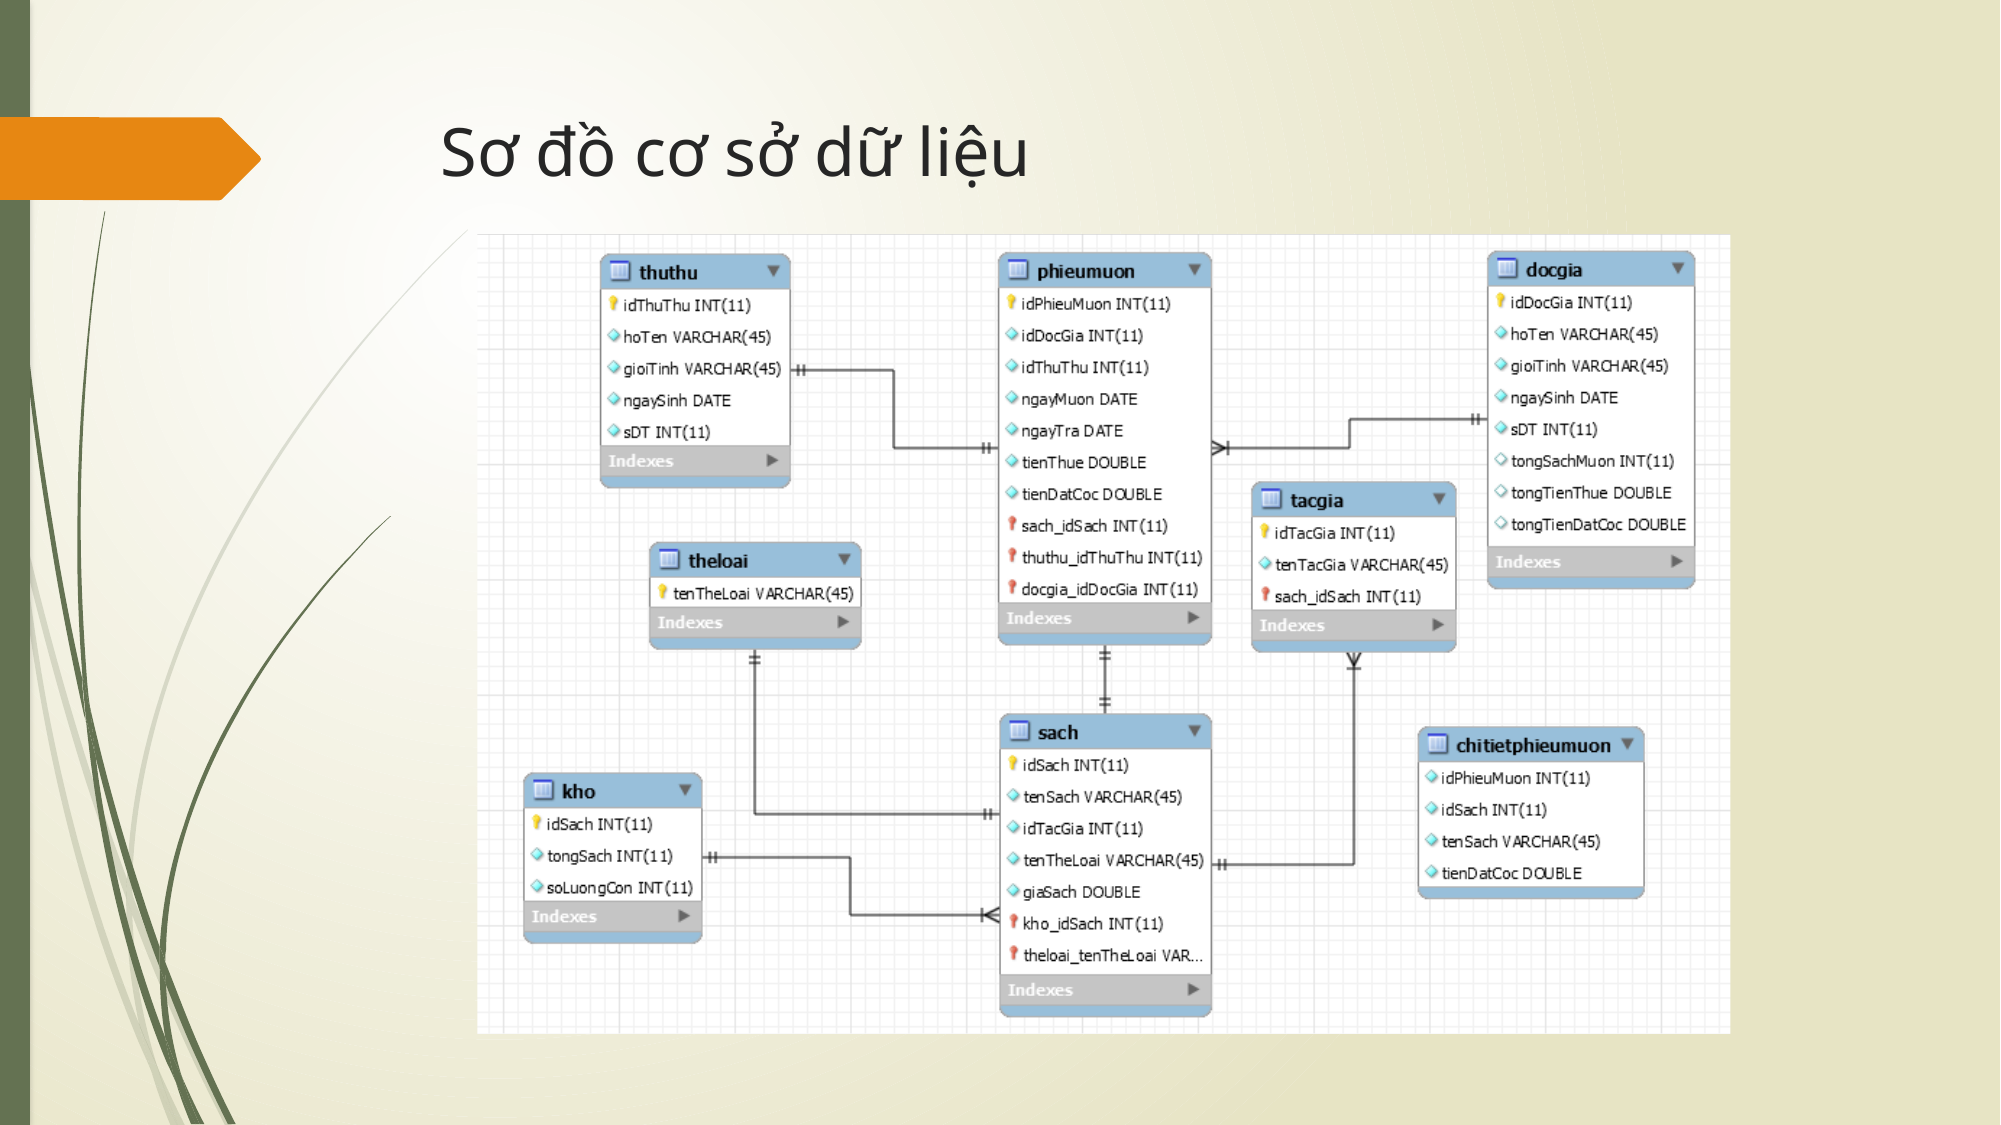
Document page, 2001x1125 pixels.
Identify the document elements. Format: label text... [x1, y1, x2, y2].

title Sơ đồ cơ sở dữ liệu [425, 102, 1888, 214]
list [477, 234, 1731, 1034]
